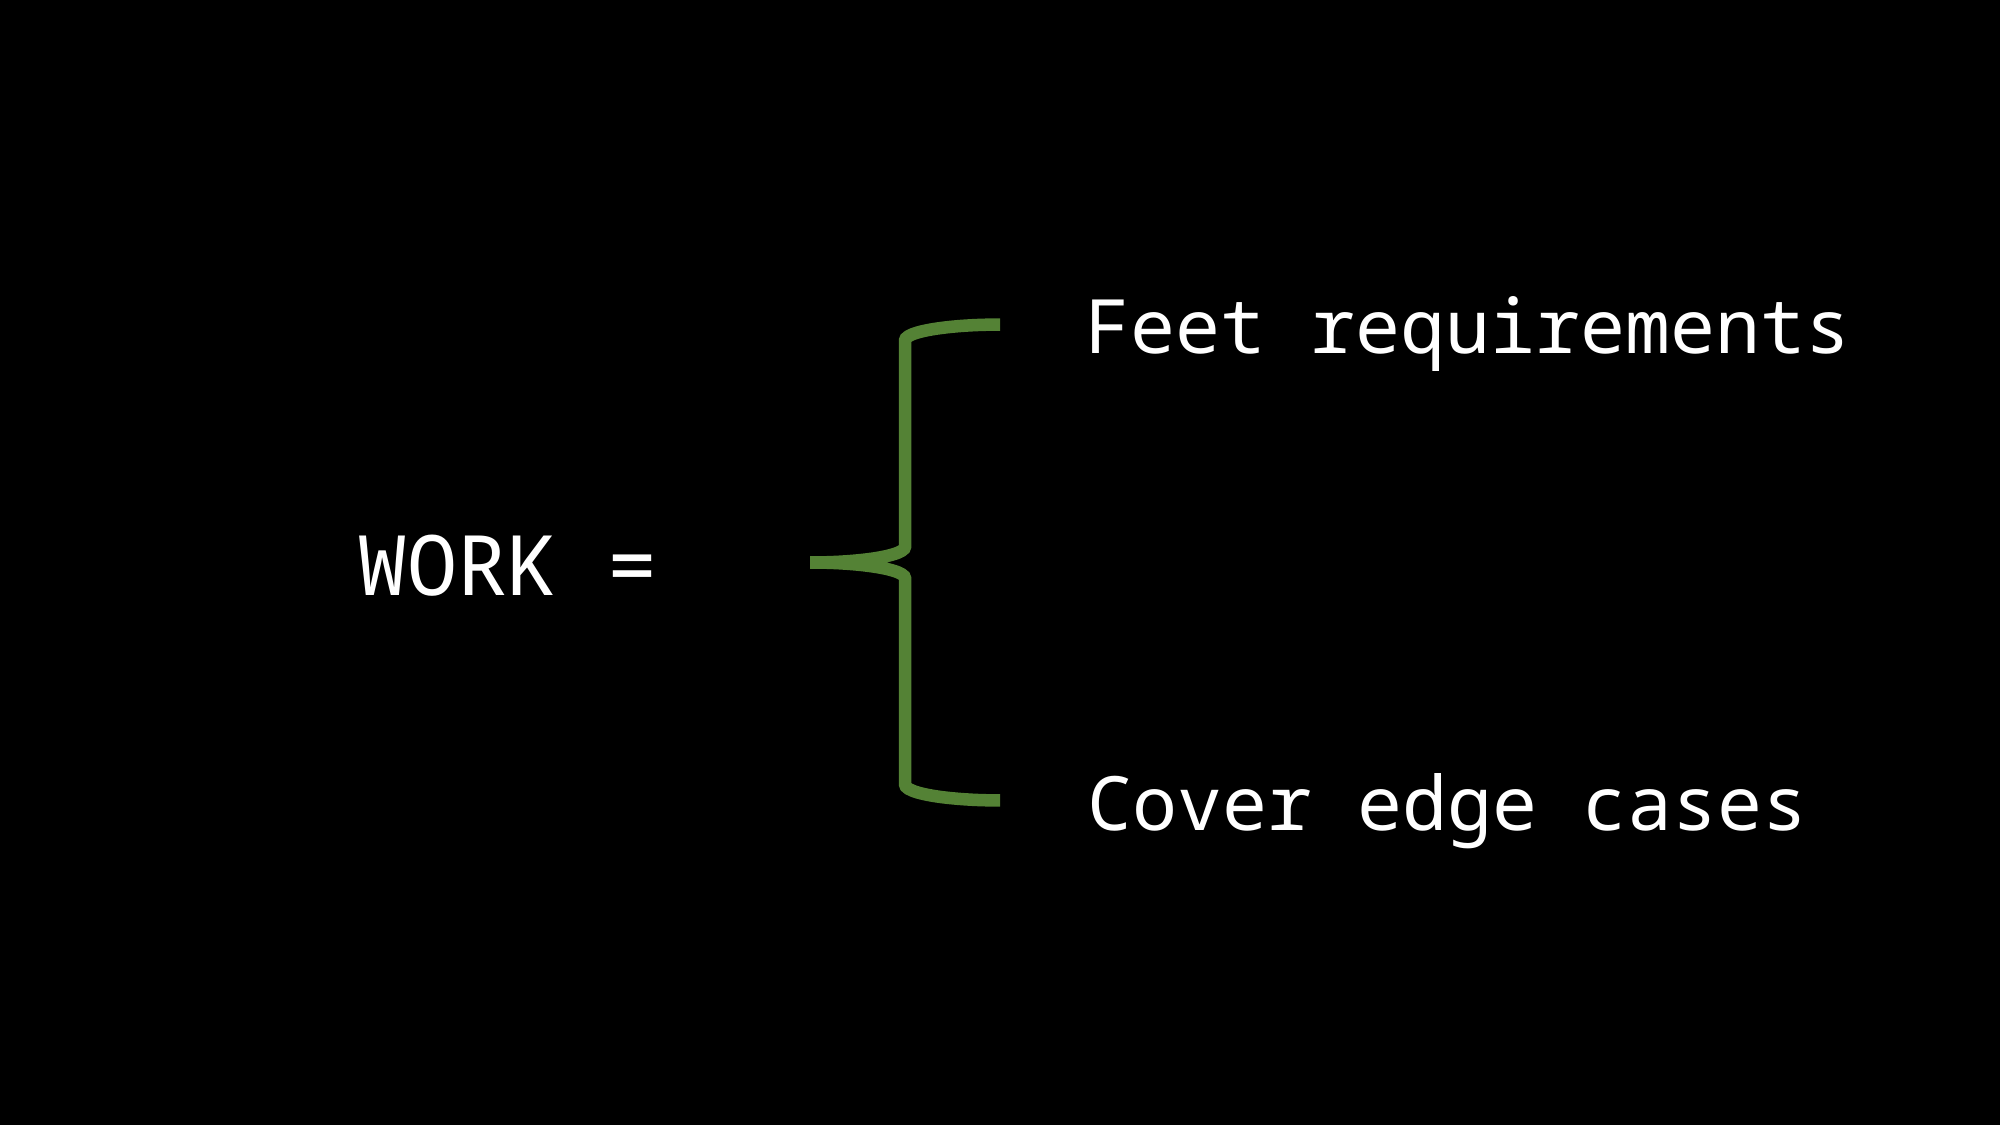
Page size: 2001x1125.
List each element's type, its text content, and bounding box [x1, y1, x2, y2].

text_box Cover edge cases [1072, 747, 1823, 853]
text_box Feet requirements [1071, 271, 1866, 377]
text_box [810, 324, 1001, 801]
text_box WORK = [343, 504, 723, 620]
